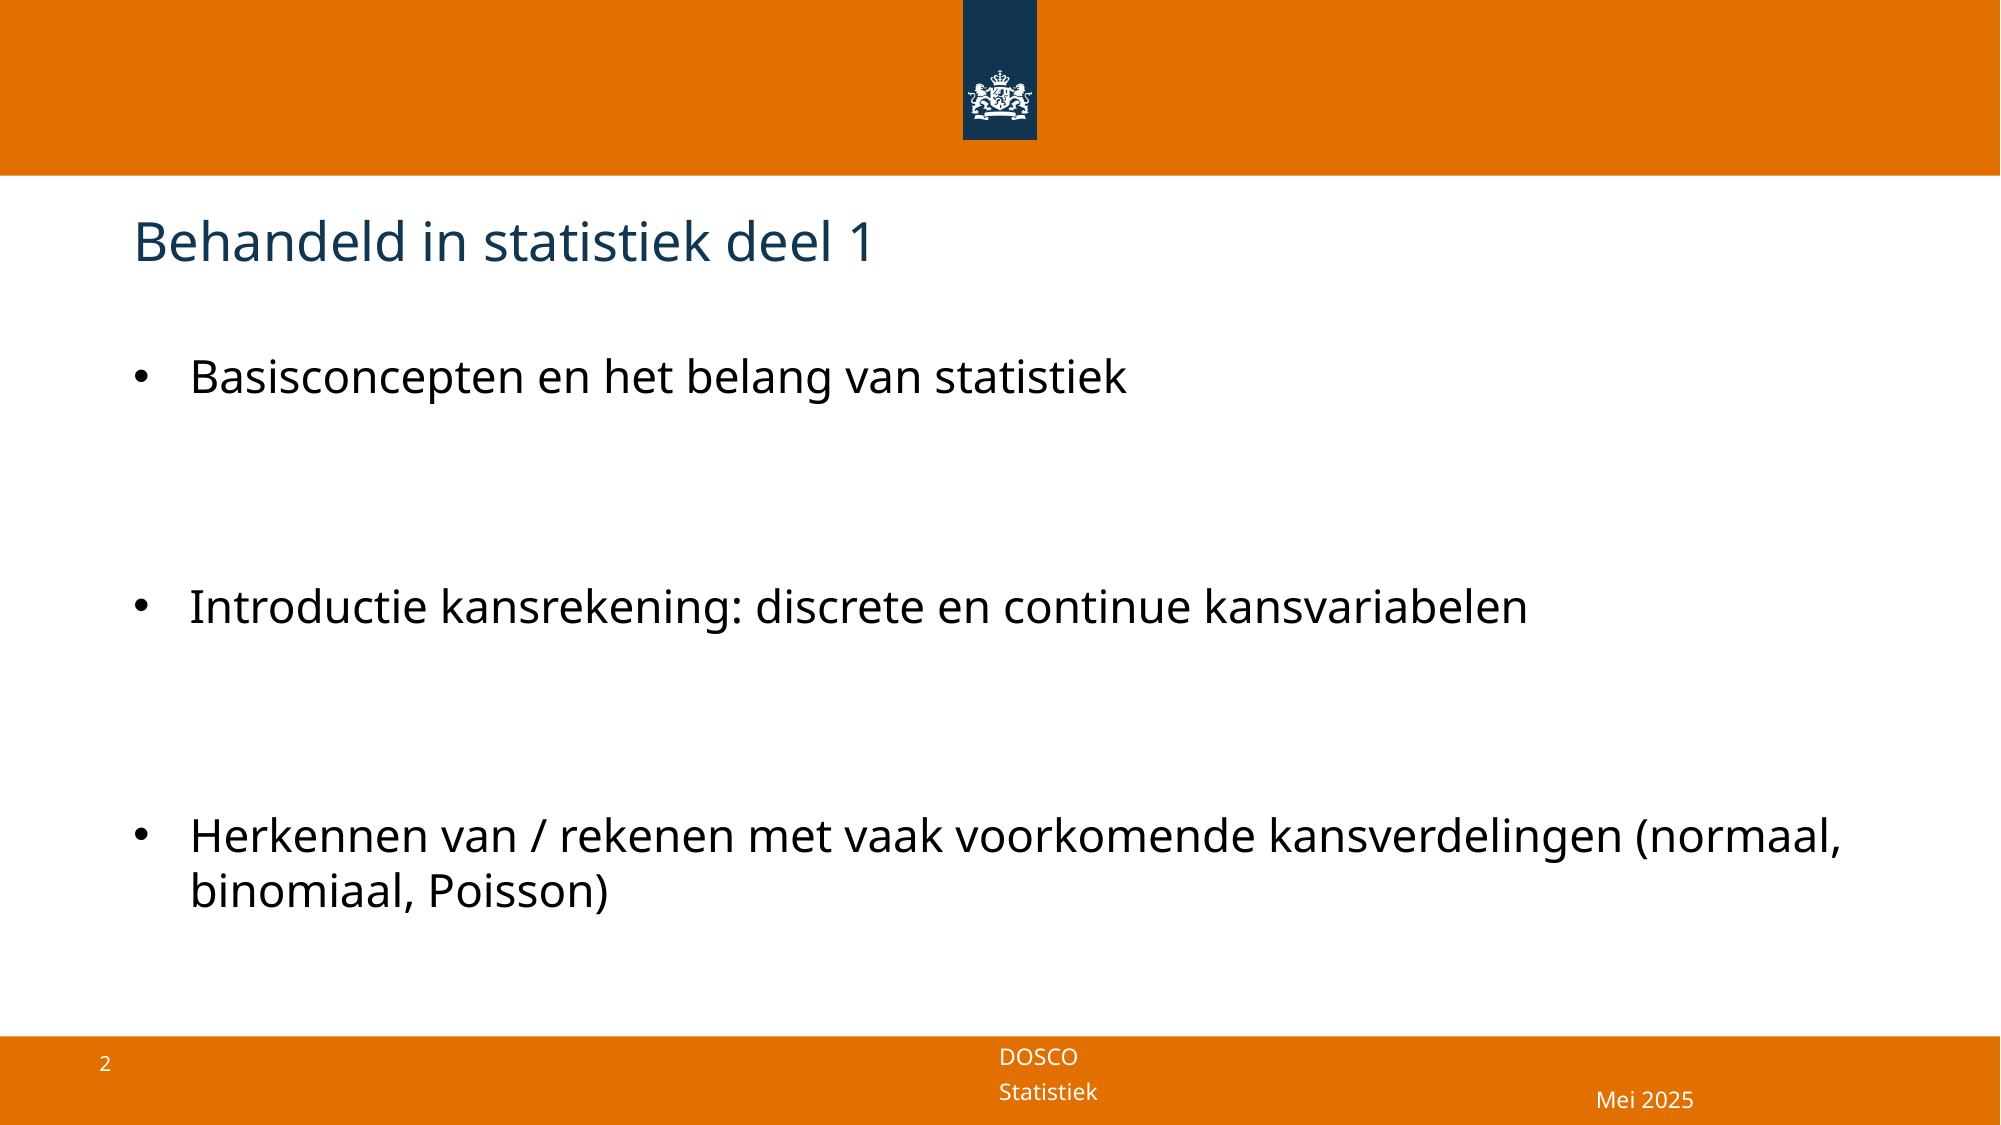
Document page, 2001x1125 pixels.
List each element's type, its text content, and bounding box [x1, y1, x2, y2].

picture [963, 0, 1037, 140]
title Behandeld in statistiek deel 1 [133, 207, 1834, 273]
slide_number Mei 2025 [1580, 1069, 1946, 1125]
list Basisconcepten en het belang van statistiek Introductie kansrekening: discrete en continue kansvariabelen Herkennen van / rekenen met vaak voorkomende kansverdelingen (normaal, binomiaal, Poisson) [133, 290, 1898, 988]
